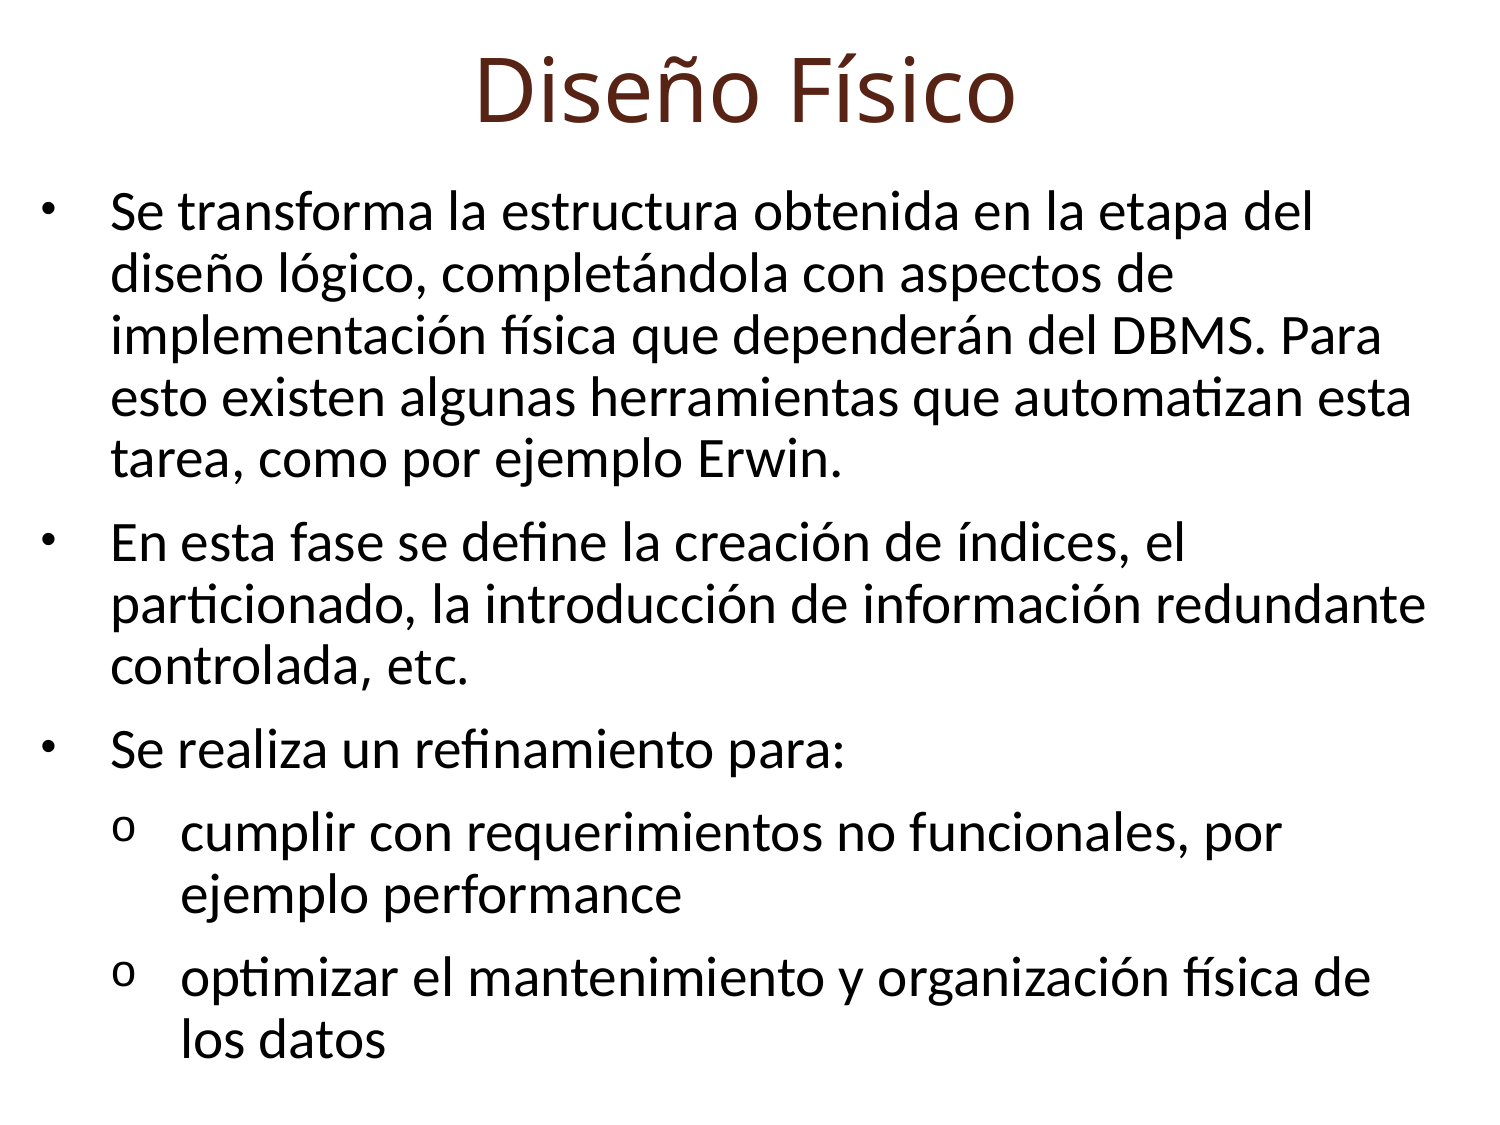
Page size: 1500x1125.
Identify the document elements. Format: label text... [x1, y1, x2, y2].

text_box Se transforma la estructura obtenida en la etapa del diseño lógico, completándola con aspectos de implementación física que dependerán del DBMS. Para esto existen algunas herramientas que automatizan esta tarea, como por ejemplo Erwin. En esta fase se define la creación de índices, el particionado, la introducción de información redundante controlada, etc. Se realiza un refinamiento para: cumplir con requerimientos no funcionales, por ejemplo performance optimizar el mantenimiento y organización física de los datos [25, 173, 1466, 1083]
text_box Diseño Físico [25, 0, 1466, 173]
